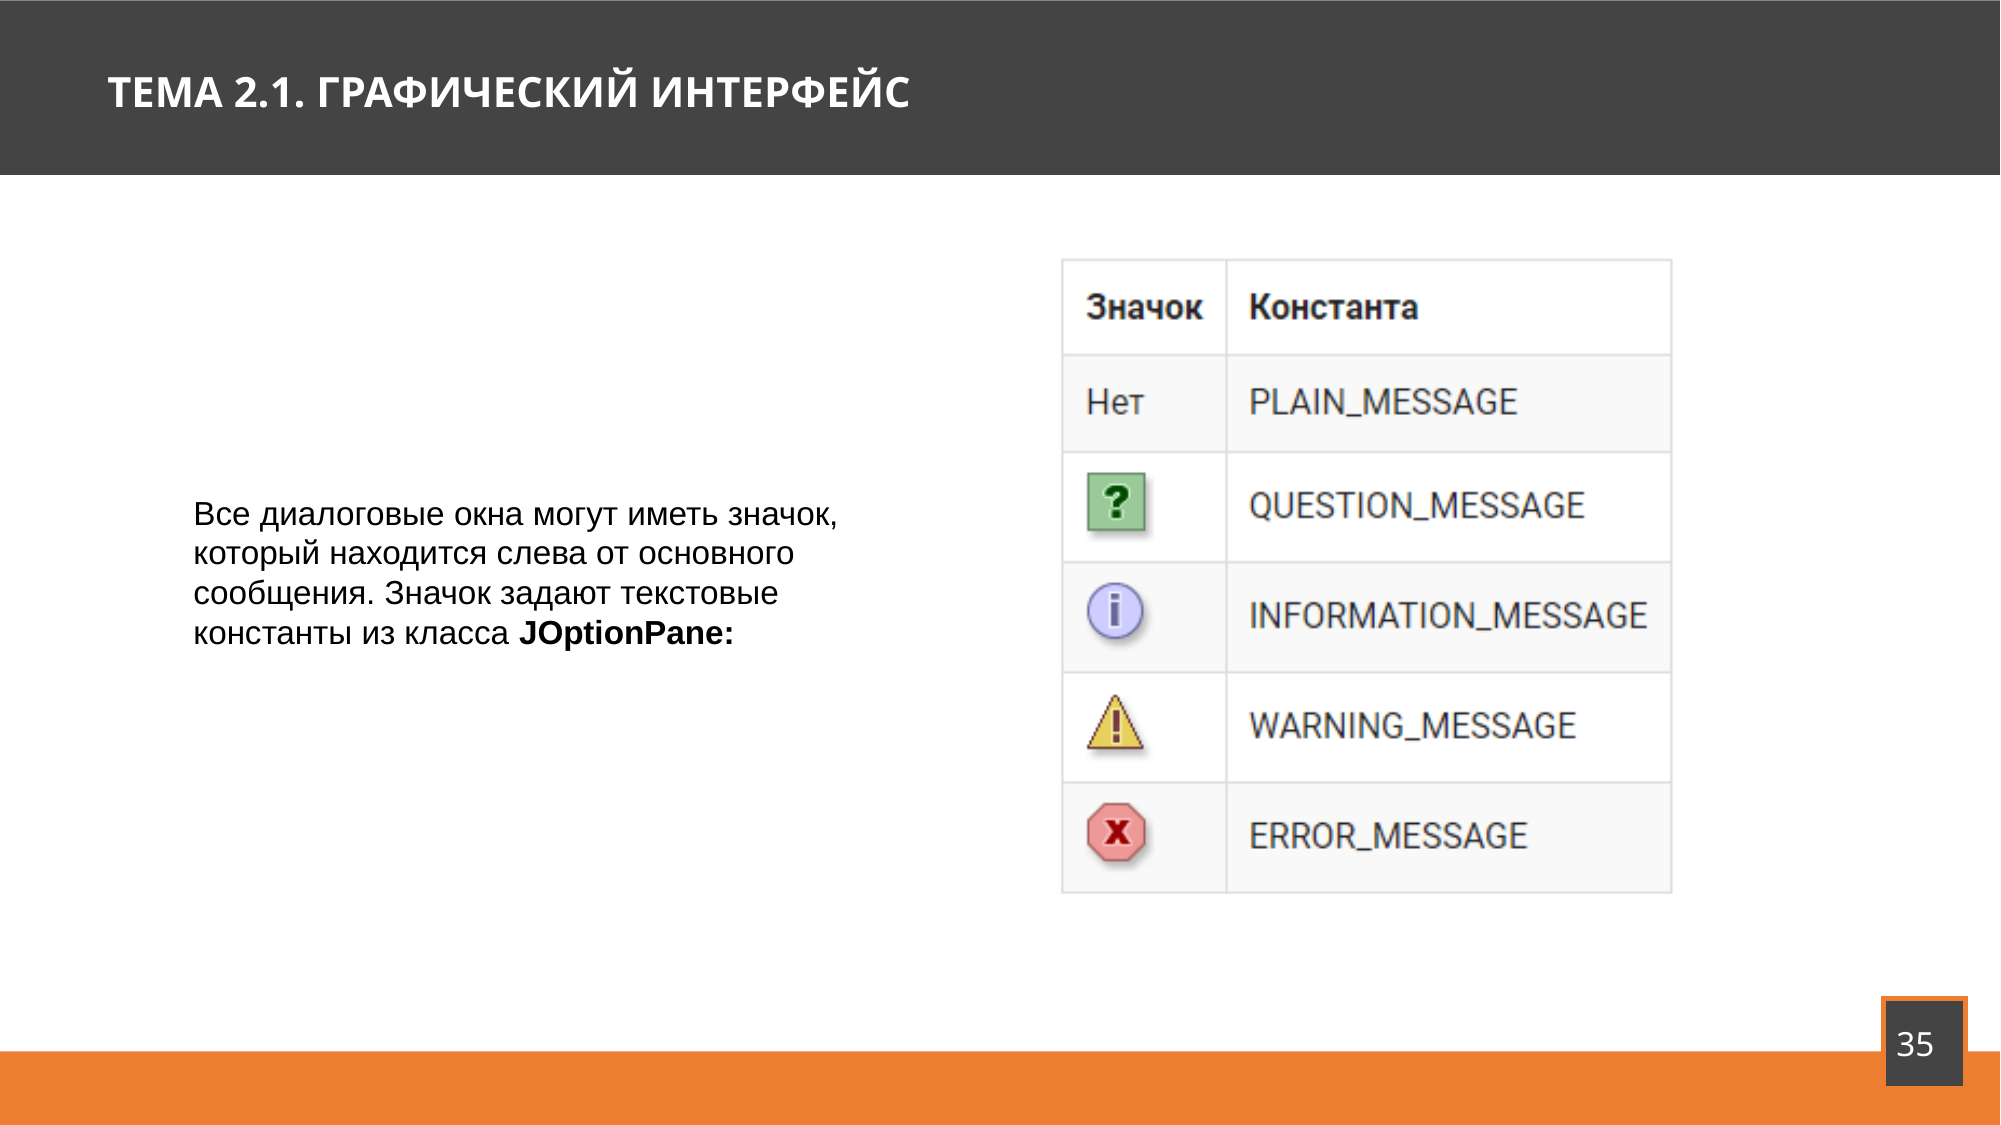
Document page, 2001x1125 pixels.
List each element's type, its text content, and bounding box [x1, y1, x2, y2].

text_box 35 [1881, 1015, 1966, 1071]
text_box [0, 288, 1065, 1050]
picture [1023, 227, 1699, 918]
text_box [1883, 998, 1967, 1089]
text_box [0, 1050, 2000, 1125]
text_box Все диалоговые окна могут иметь значок, который находится слева от основного сообщения. Значок задают текстовые константы из класса JOptionPane: [178, 484, 886, 659]
text_box [0, 0, 2000, 176]
text_box ТЕМА 2.1. ГРАФИЧЕСКИЙ ИНТЕРФЕЙС [92, 54, 1435, 124]
